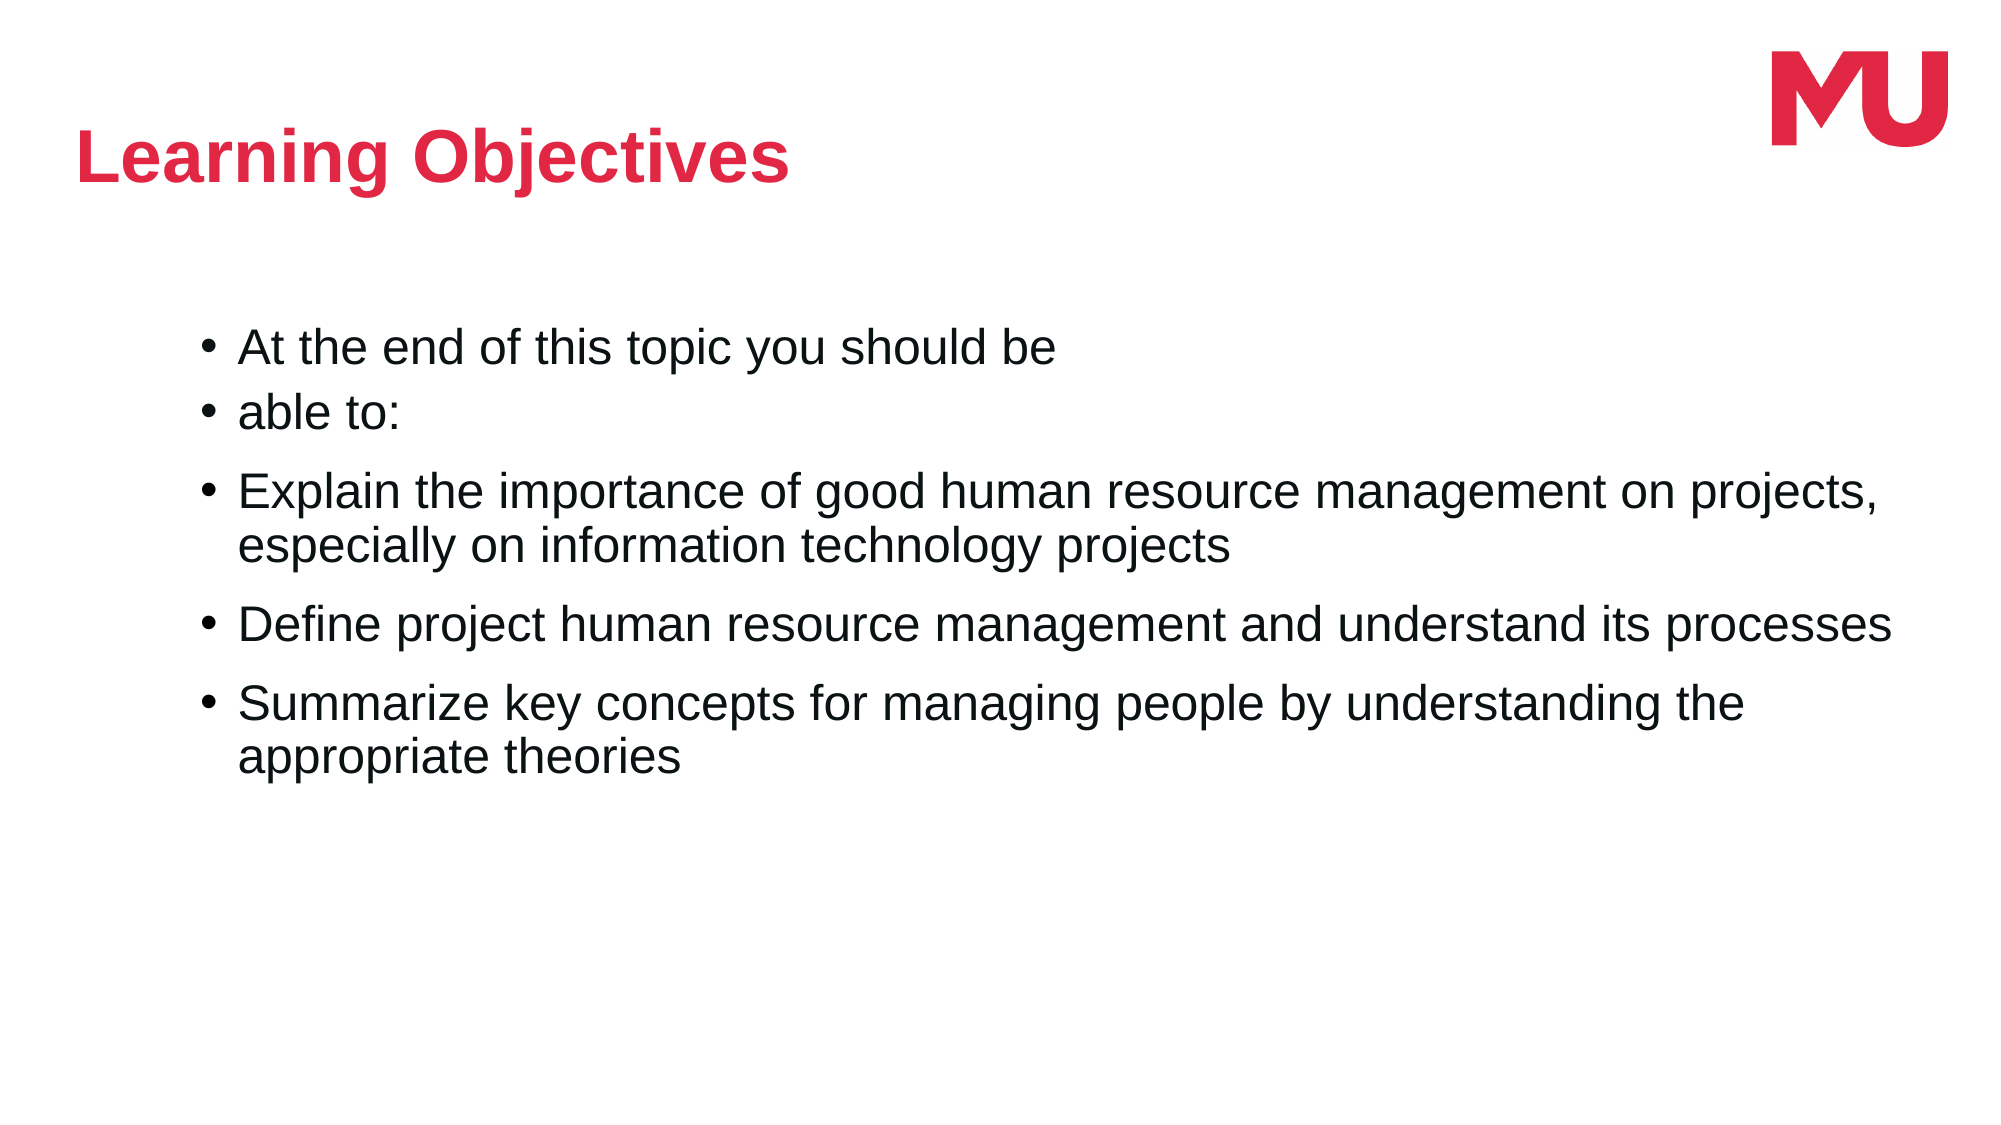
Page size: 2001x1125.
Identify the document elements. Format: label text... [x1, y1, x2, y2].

text_box Learning Objectives [50, 49, 1711, 268]
text_box At the end of this topic you should be able to: Explain the importance of good human resource management on projects, especially on information technology projects Define project human resource management and understand its processes Summarize key concepts for managing people by understanding the appropriate theories [50, 296, 1950, 1012]
picture [1770, 49, 1950, 148]
